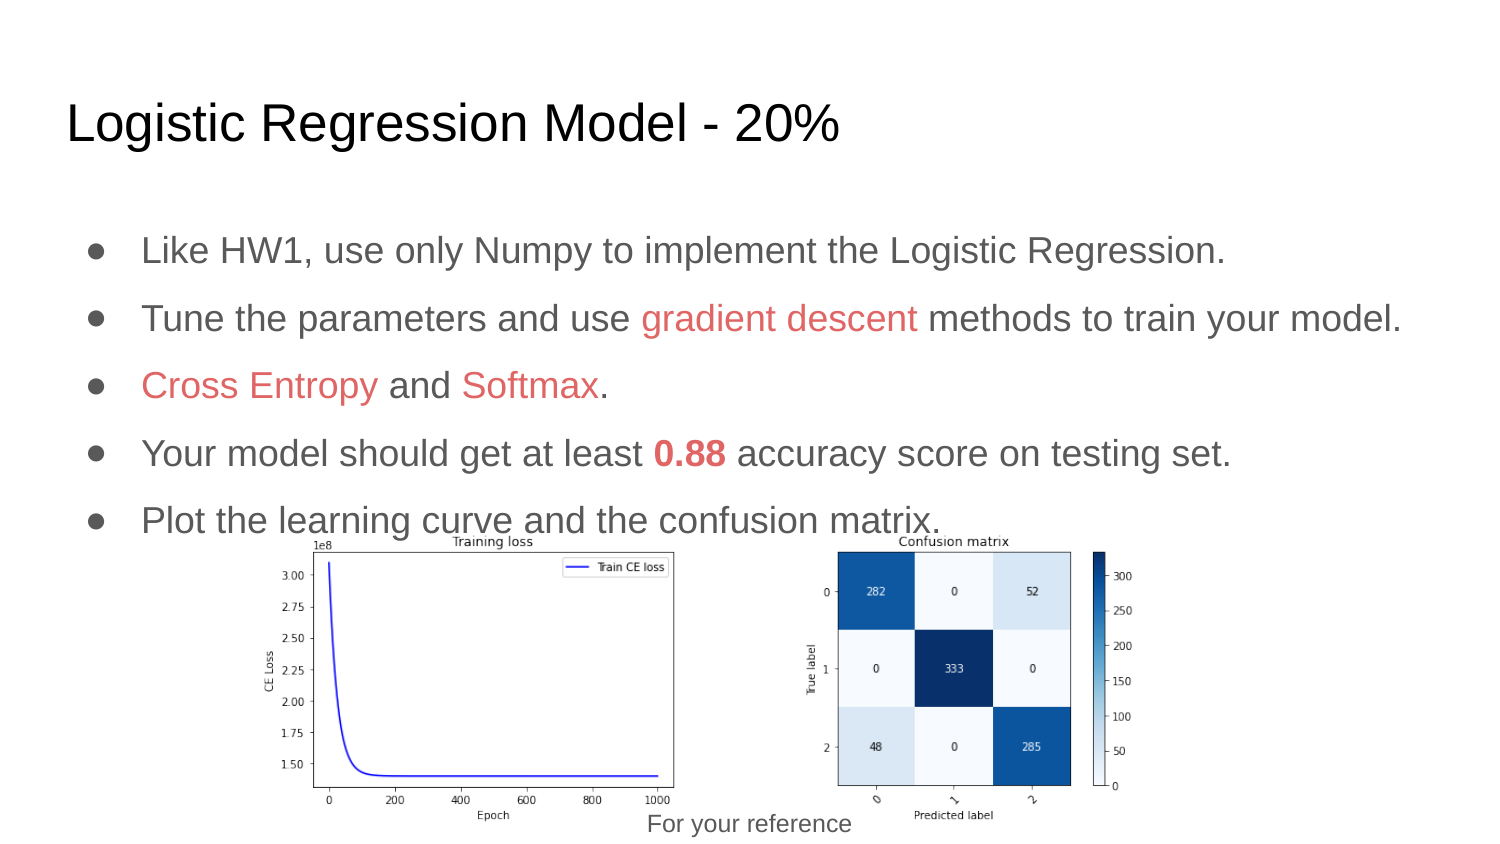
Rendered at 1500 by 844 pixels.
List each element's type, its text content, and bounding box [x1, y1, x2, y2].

picture [800, 528, 1140, 828]
title Logistic Regression Model - 20% [51, 72, 1449, 167]
list Like HW1, use only Numpy to implement the Logistic Regression. Tune the parameters and use gradient descent methods to train your model. Cross Entropy and Softmax. Your model should get at least 0.88 accuracy score on testing set. Plot the learning curve and the confusion matrix. [51, 189, 1449, 750]
text_box For your reference [572, 792, 928, 844]
picture [257, 528, 681, 828]
